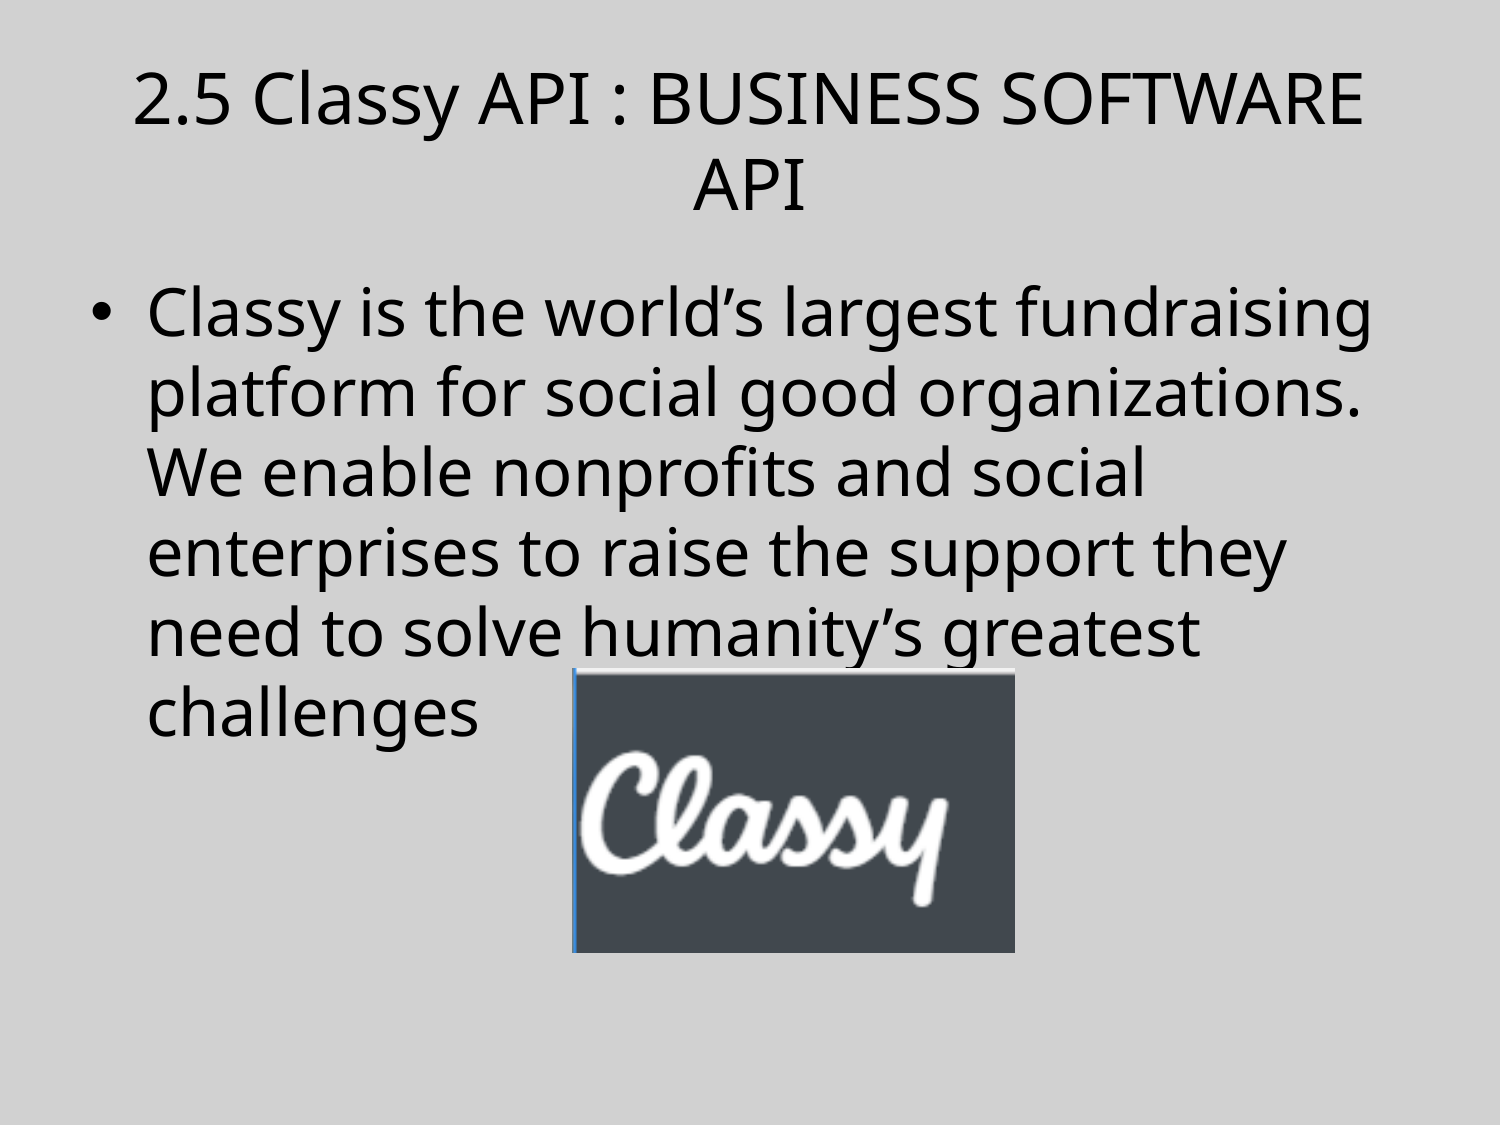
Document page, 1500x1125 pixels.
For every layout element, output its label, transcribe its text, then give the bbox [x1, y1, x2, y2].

title 2.5 Classy API : BUSINESS SOFTWARE API [75, 45, 1425, 233]
list Classy is the world’s largest fundraising platform for social good organizations. We enable nonprofits and social enterprises to raise the support they need to solve humanity’s greatest challenges [75, 262, 1425, 1005]
picture [572, 668, 1015, 953]
